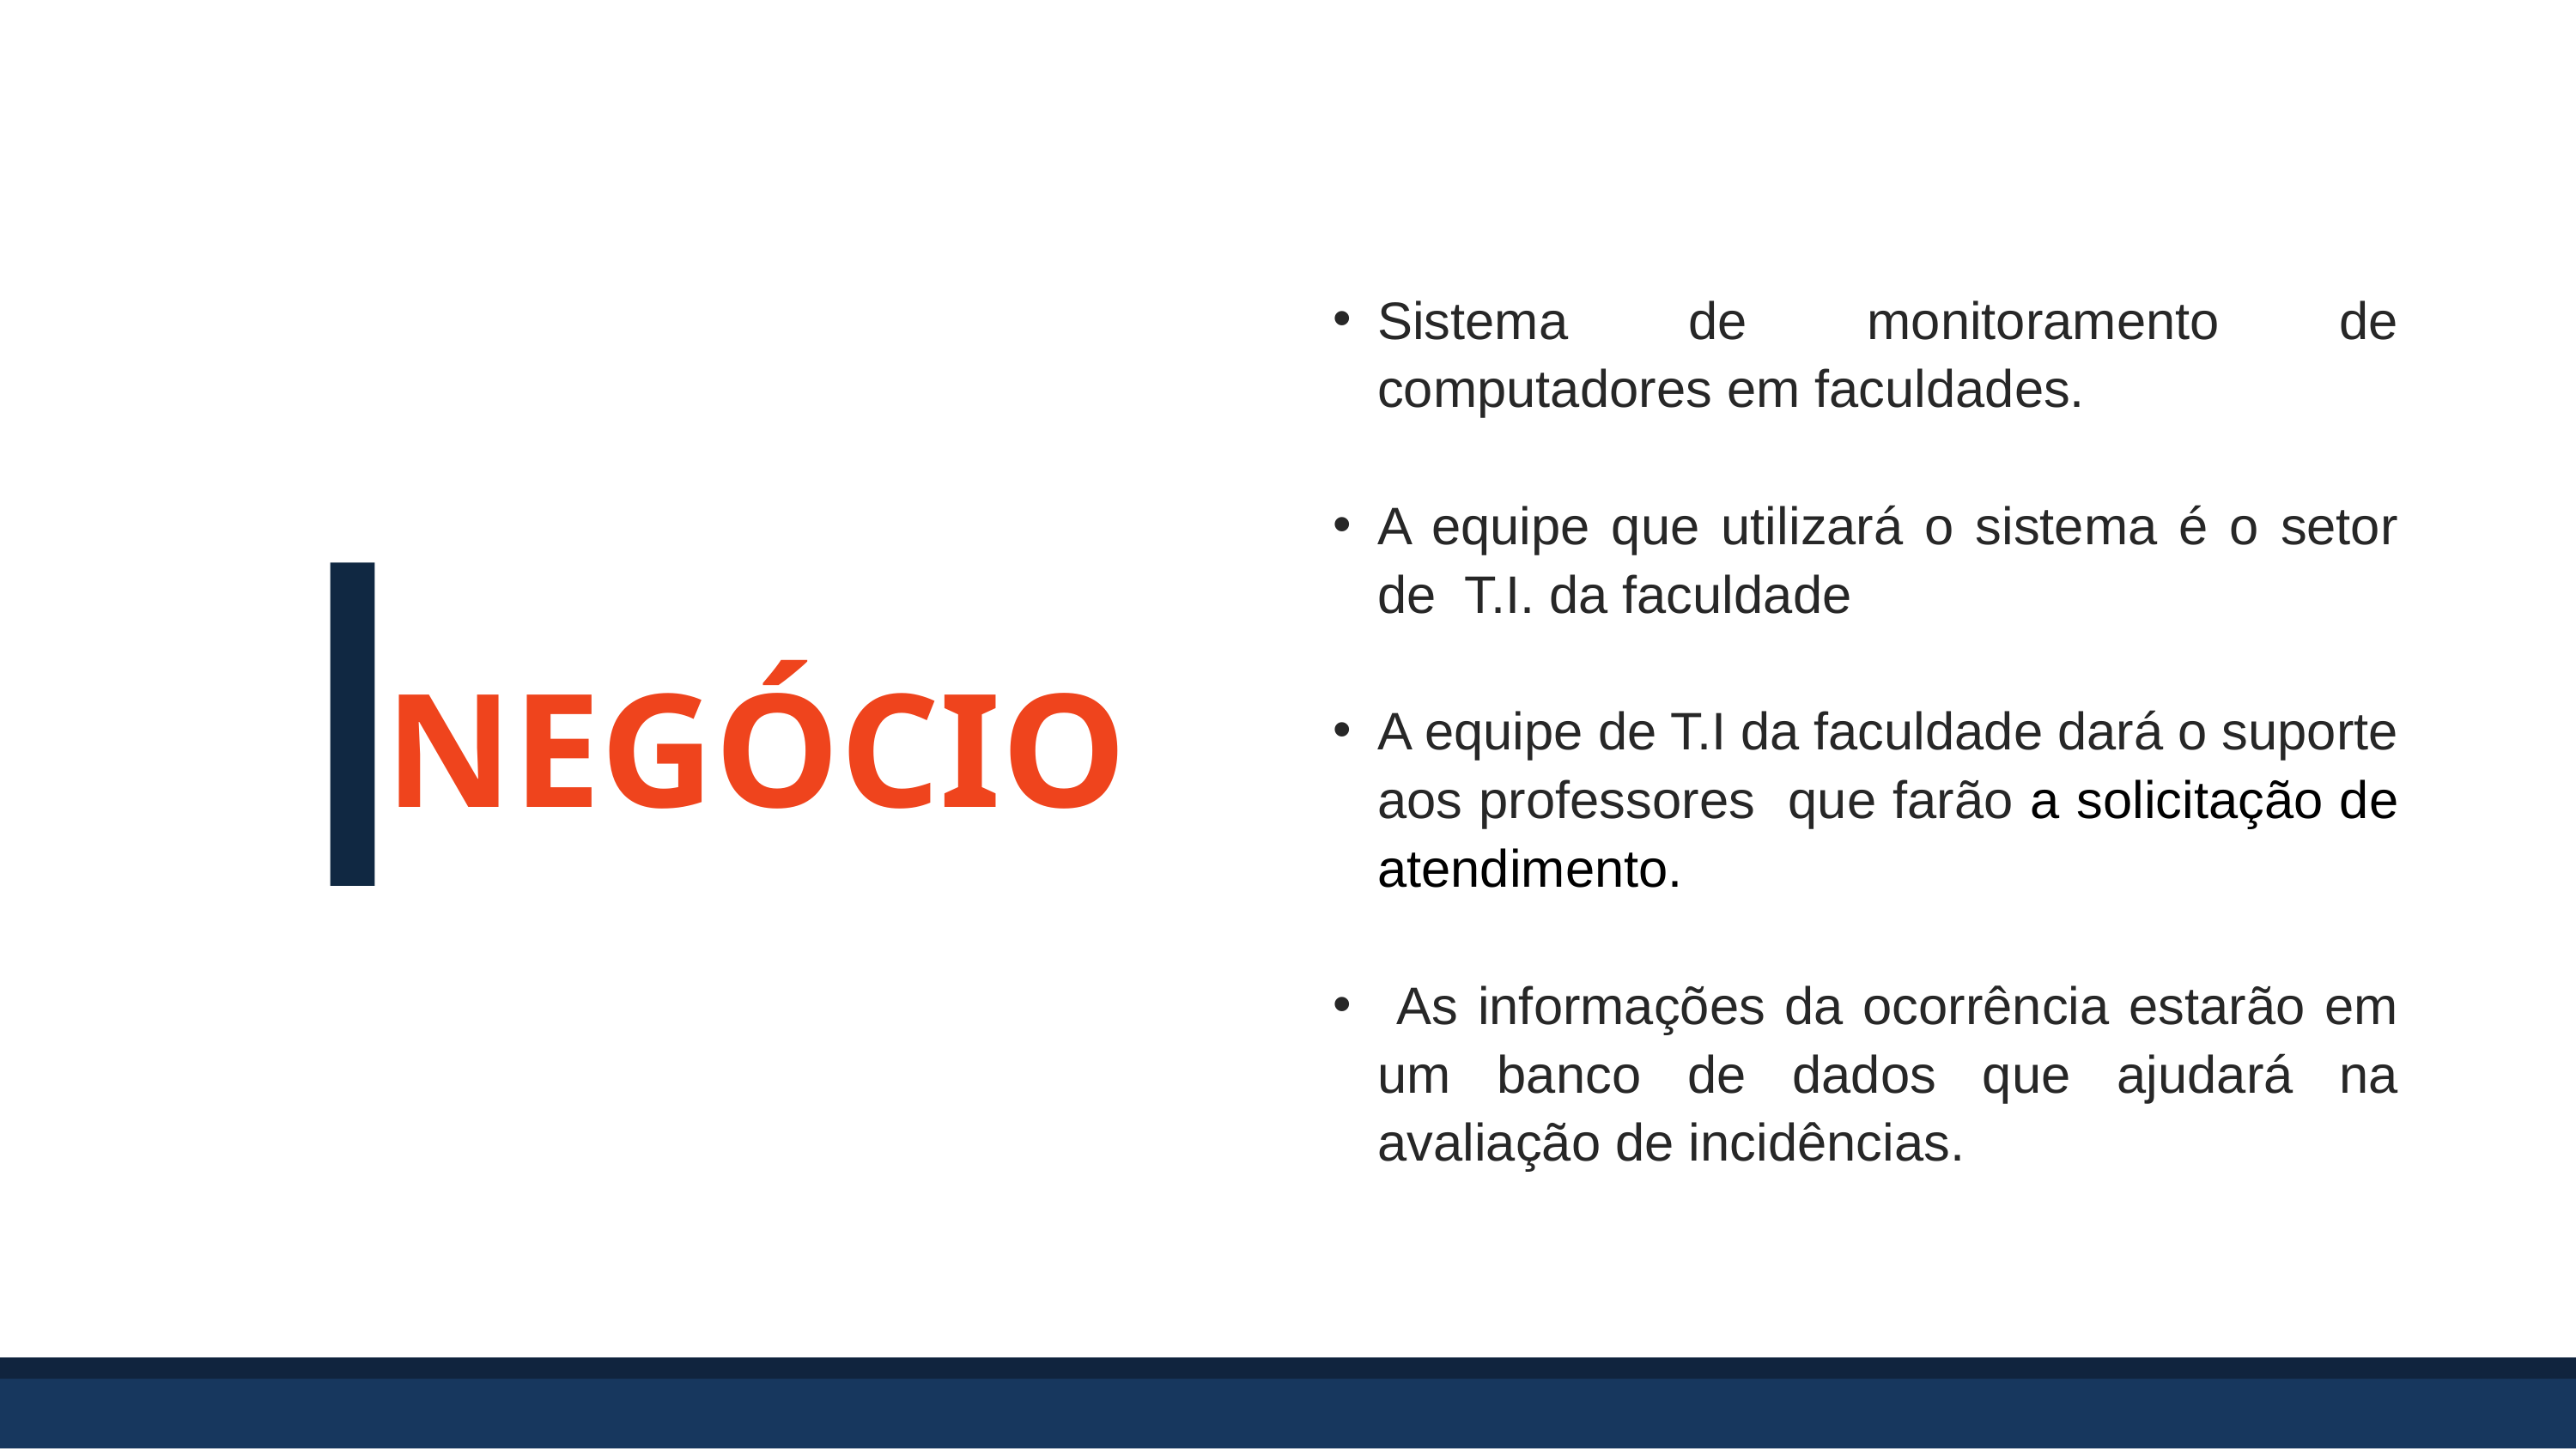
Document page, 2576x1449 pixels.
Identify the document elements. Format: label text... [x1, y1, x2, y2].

text_box [0, 1379, 2576, 1449]
text_box NEGÓCIO [380, 650, 1182, 840]
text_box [330, 562, 375, 887]
text_box Sistema de monitoramento de computadores em faculdades. A equipe que utilizará o sistema é o setor de T.I. da faculdade A equipe de T.I da faculdade dará o suporte aos professores que farão a solicitação de atendimento. As informações da ocorrência estarão em um banco de dados que ajudará na avaliação de incidências. [1287, 281, 2399, 1173]
text_box [0, 1357, 2576, 1379]
